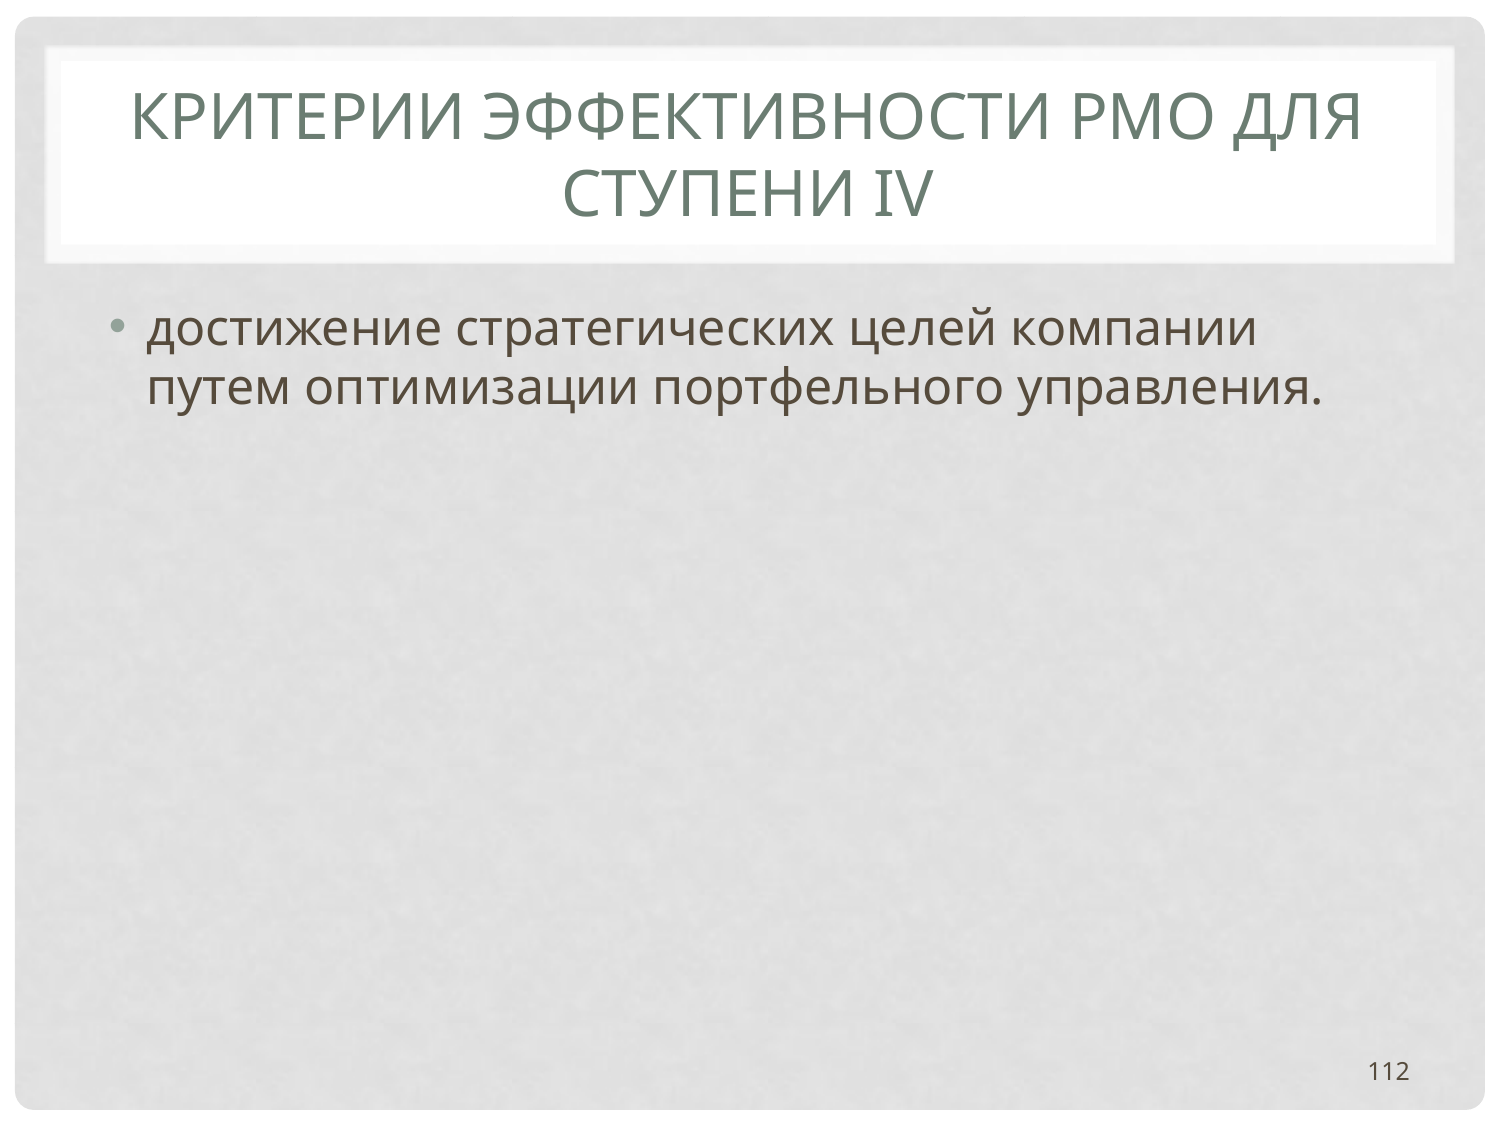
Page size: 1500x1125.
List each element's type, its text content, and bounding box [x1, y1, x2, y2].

title КРИТЕРИИ ЭФФЕКТИВНОСТИ PMO ДЛЯ СТУПЕНИ IV [69, 66, 1425, 238]
list достижение стратегических целей компании путем оптимизации портфельного управления. [75, 287, 1425, 1005]
slide_number 112 [1074, 1042, 1425, 1103]
